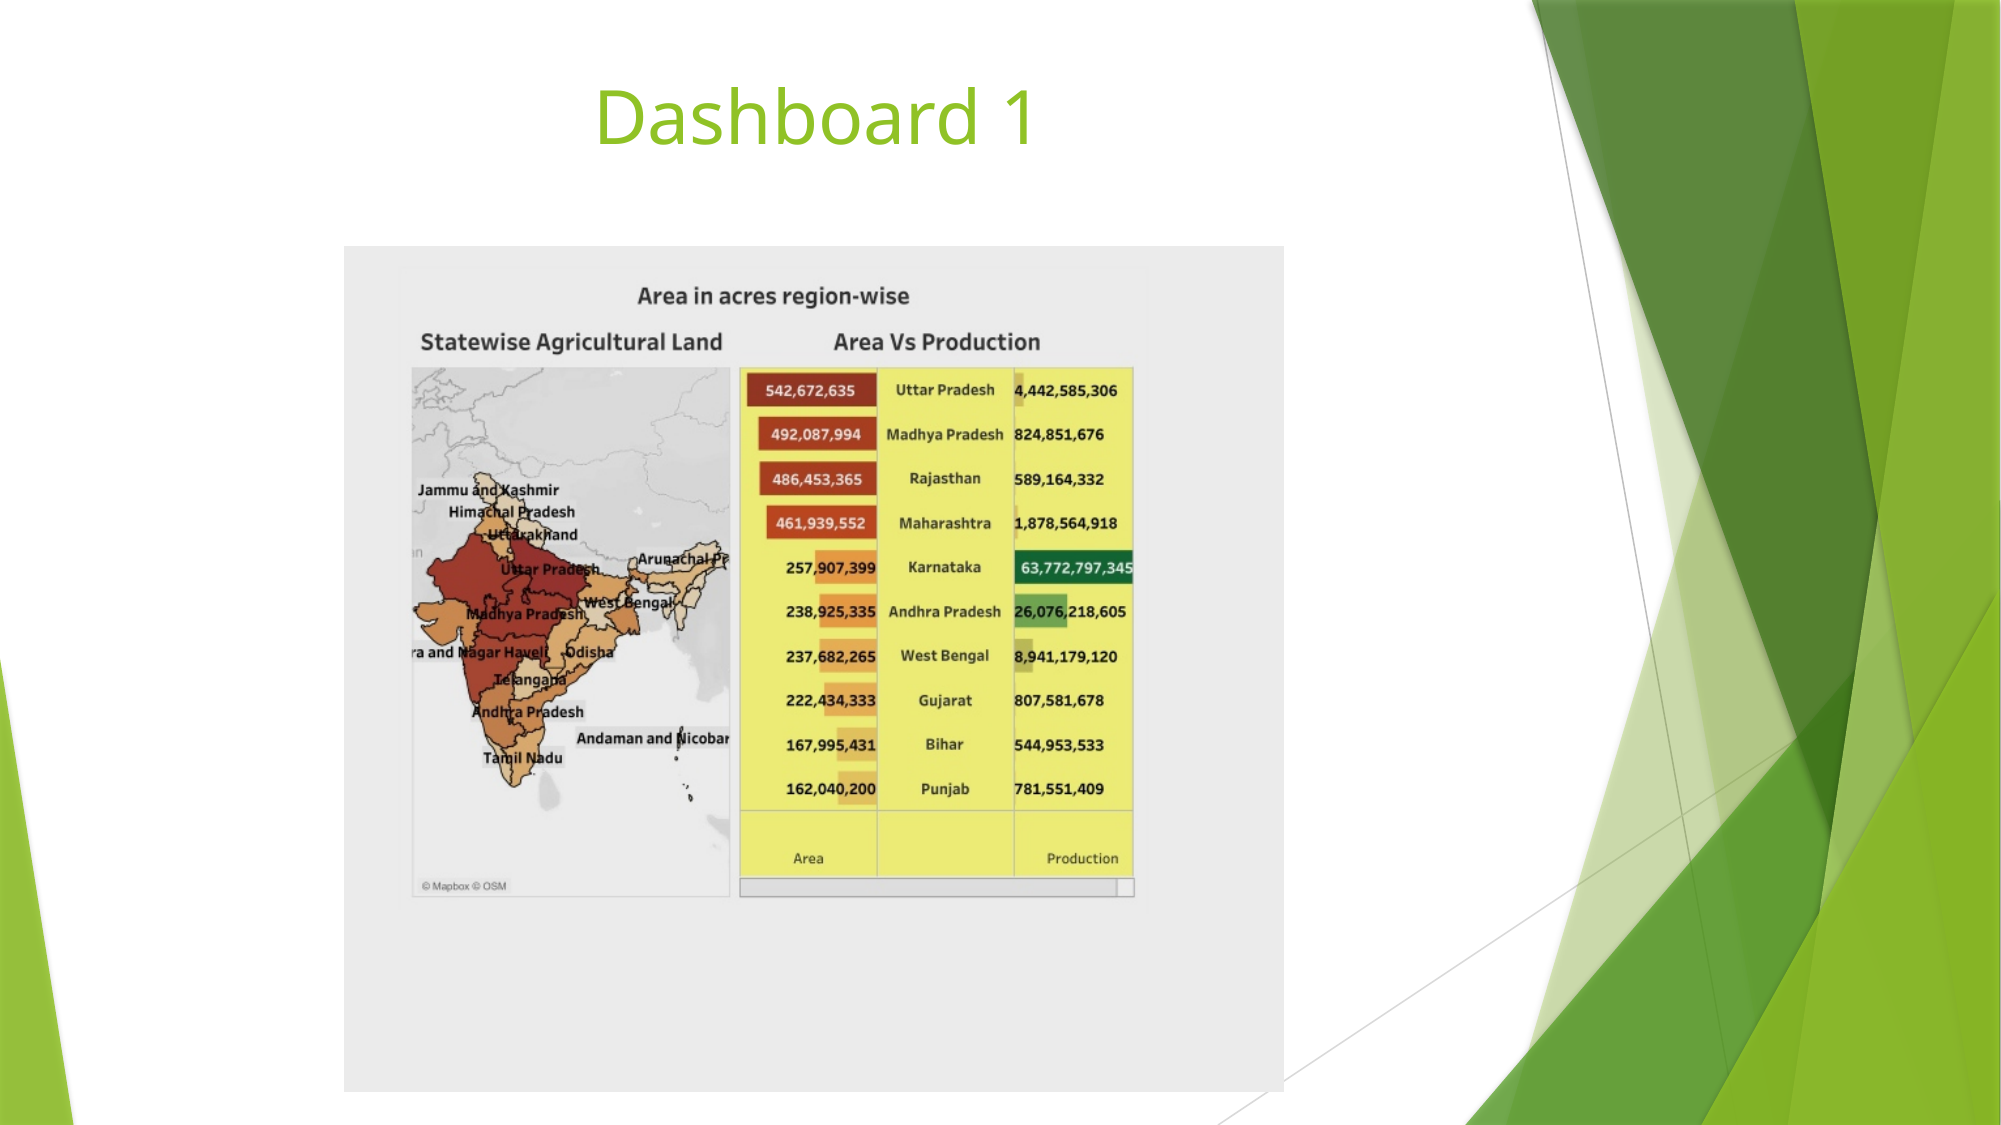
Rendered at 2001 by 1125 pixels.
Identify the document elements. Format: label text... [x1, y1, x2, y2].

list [343, 245, 1284, 1092]
title Dashboard 1 [578, 61, 1989, 279]
